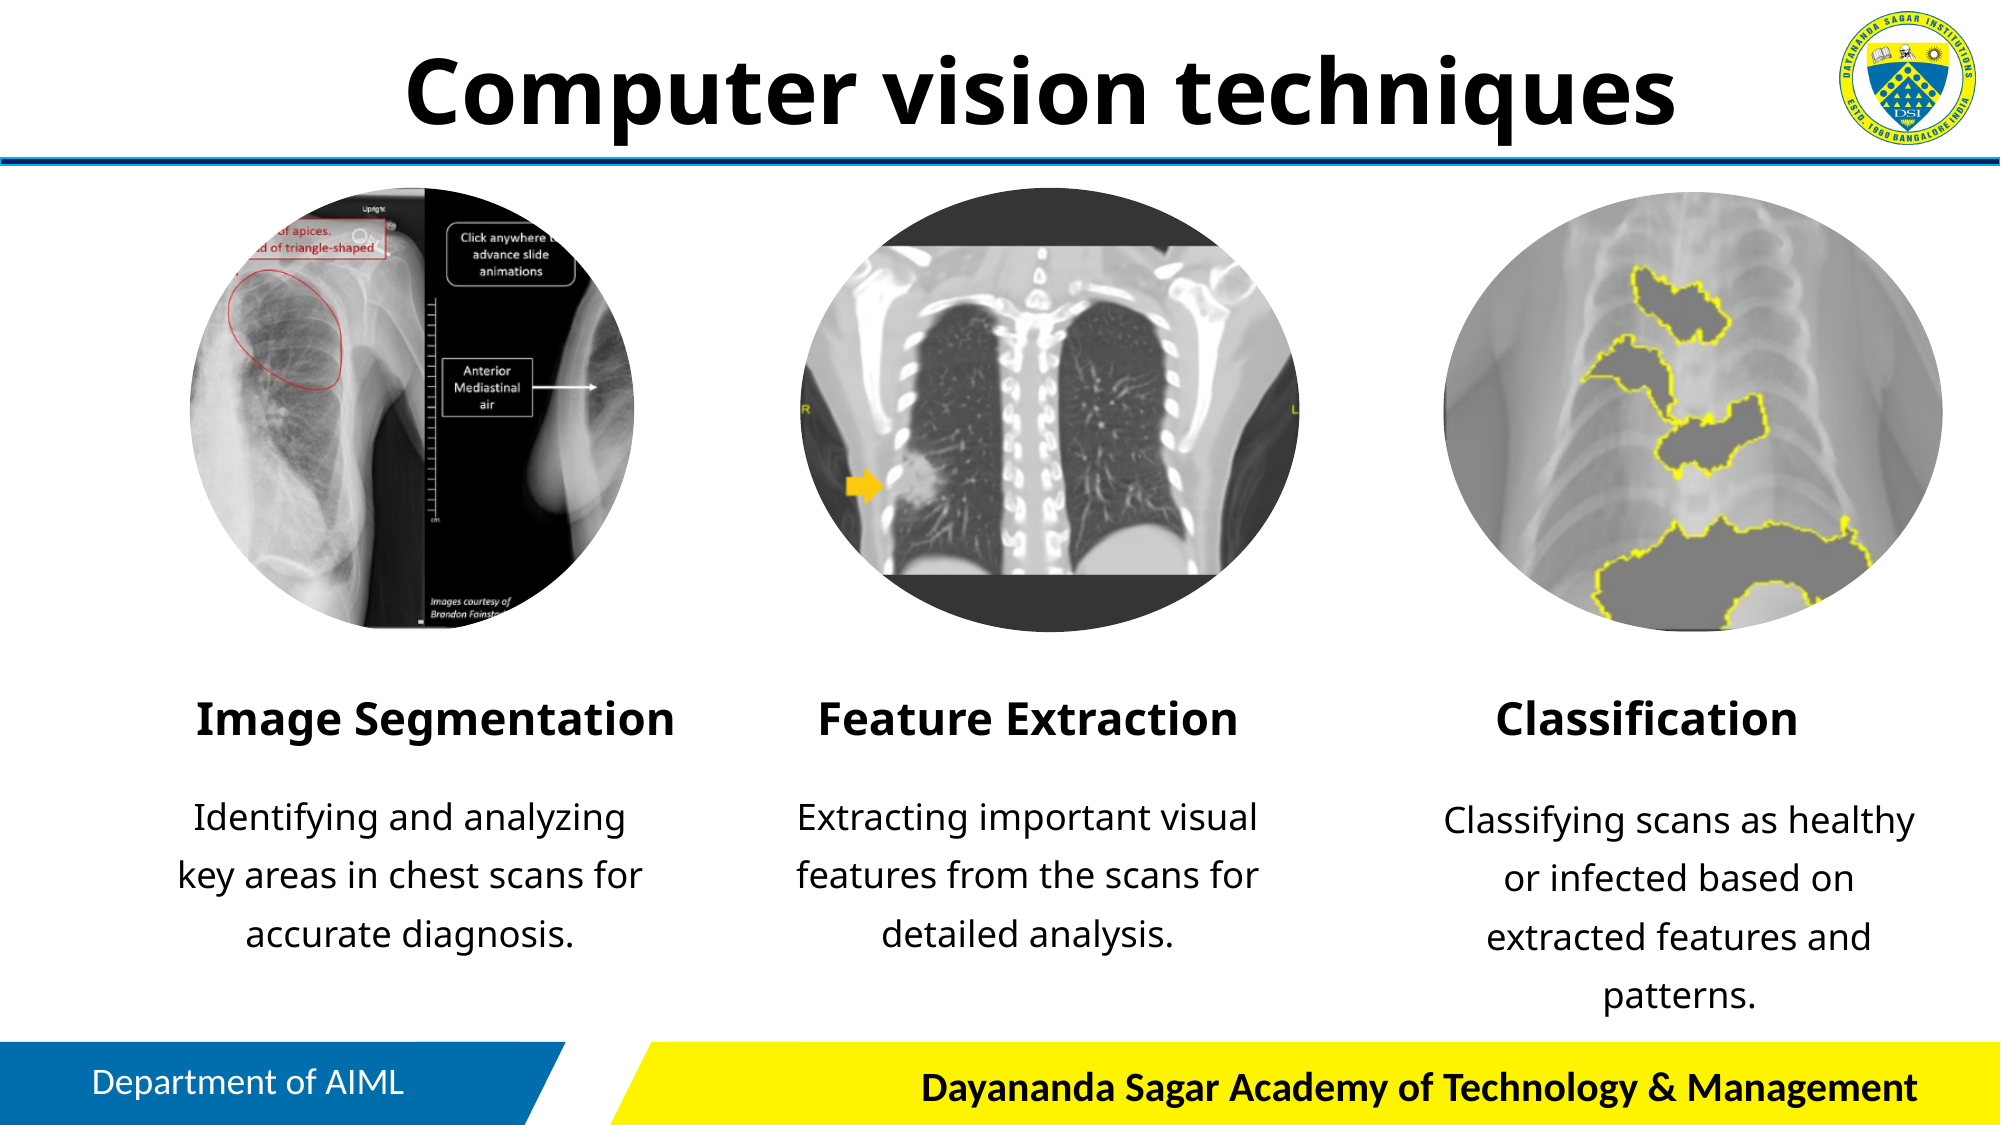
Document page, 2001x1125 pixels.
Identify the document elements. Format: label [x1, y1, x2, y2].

picture [189, 187, 635, 633]
picture [1443, 192, 1943, 633]
picture [800, 187, 1300, 633]
text_box [0, 11, 2000, 1125]
